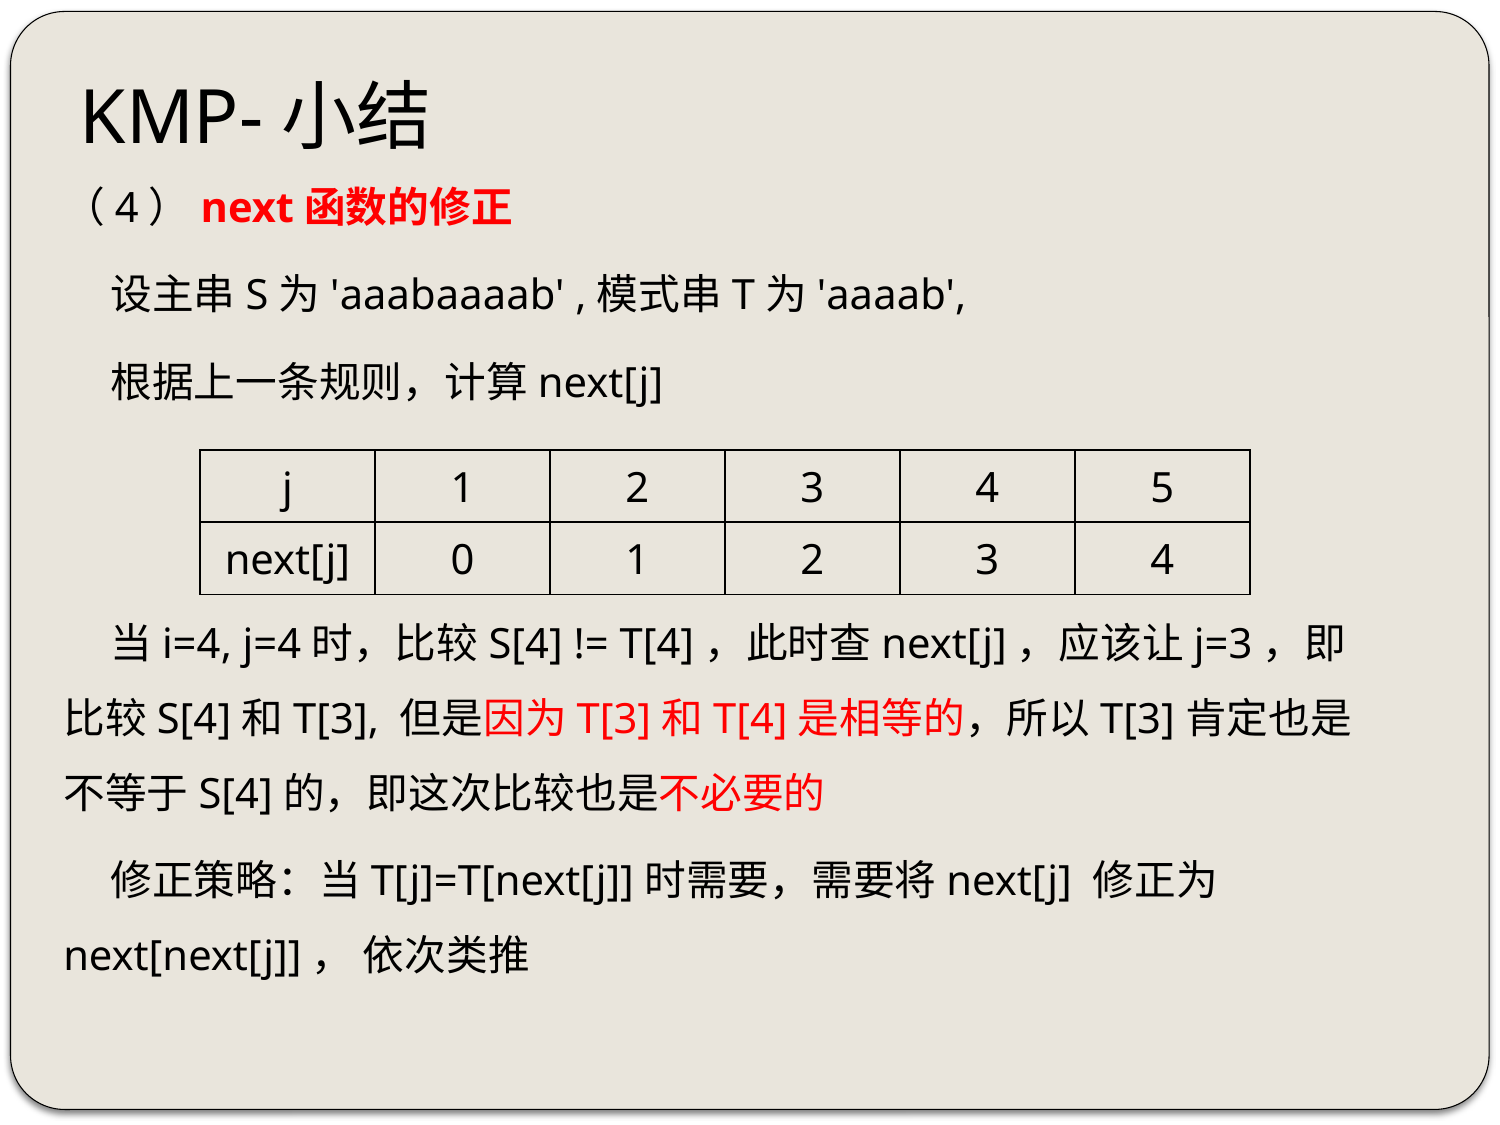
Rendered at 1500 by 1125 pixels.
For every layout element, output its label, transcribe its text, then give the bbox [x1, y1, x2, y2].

table_header j [201, 451, 374, 521]
table_header 1 [376, 451, 549, 521]
table_header 3 [726, 451, 899, 521]
table_cell next[j] [201, 523, 374, 594]
table_header 5 [1076, 451, 1249, 521]
table_cell 2 [726, 523, 899, 594]
title KMP-小结 [64, 27, 1340, 174]
table_cell 0 [376, 523, 549, 594]
table_cell 3 [901, 523, 1074, 594]
table_header 4 [901, 451, 1074, 521]
list （4）next函数的修正 设主串S为'aaabaaaab' ,模式串T为'aaaab', 根据上一条规则，计算next[j] 当i=4, j=4时，比较S[4] != T[4]，此时查next[j]，应该让j=3，即比较S[4]和T[3], 但是因为T[3]和T[4]是相等的，所以T[3]肯定也是不等于S[4]的，即这次比较也是不必要的 修正策略：当T[j]=T[next[j]]时需要，需要将next[j] 修正为next[next[j]]， 依次类推 [48, 173, 1402, 1037]
table_cell 1 [551, 523, 724, 594]
table_cell 4 [1076, 523, 1249, 594]
table_header 2 [551, 451, 724, 521]
